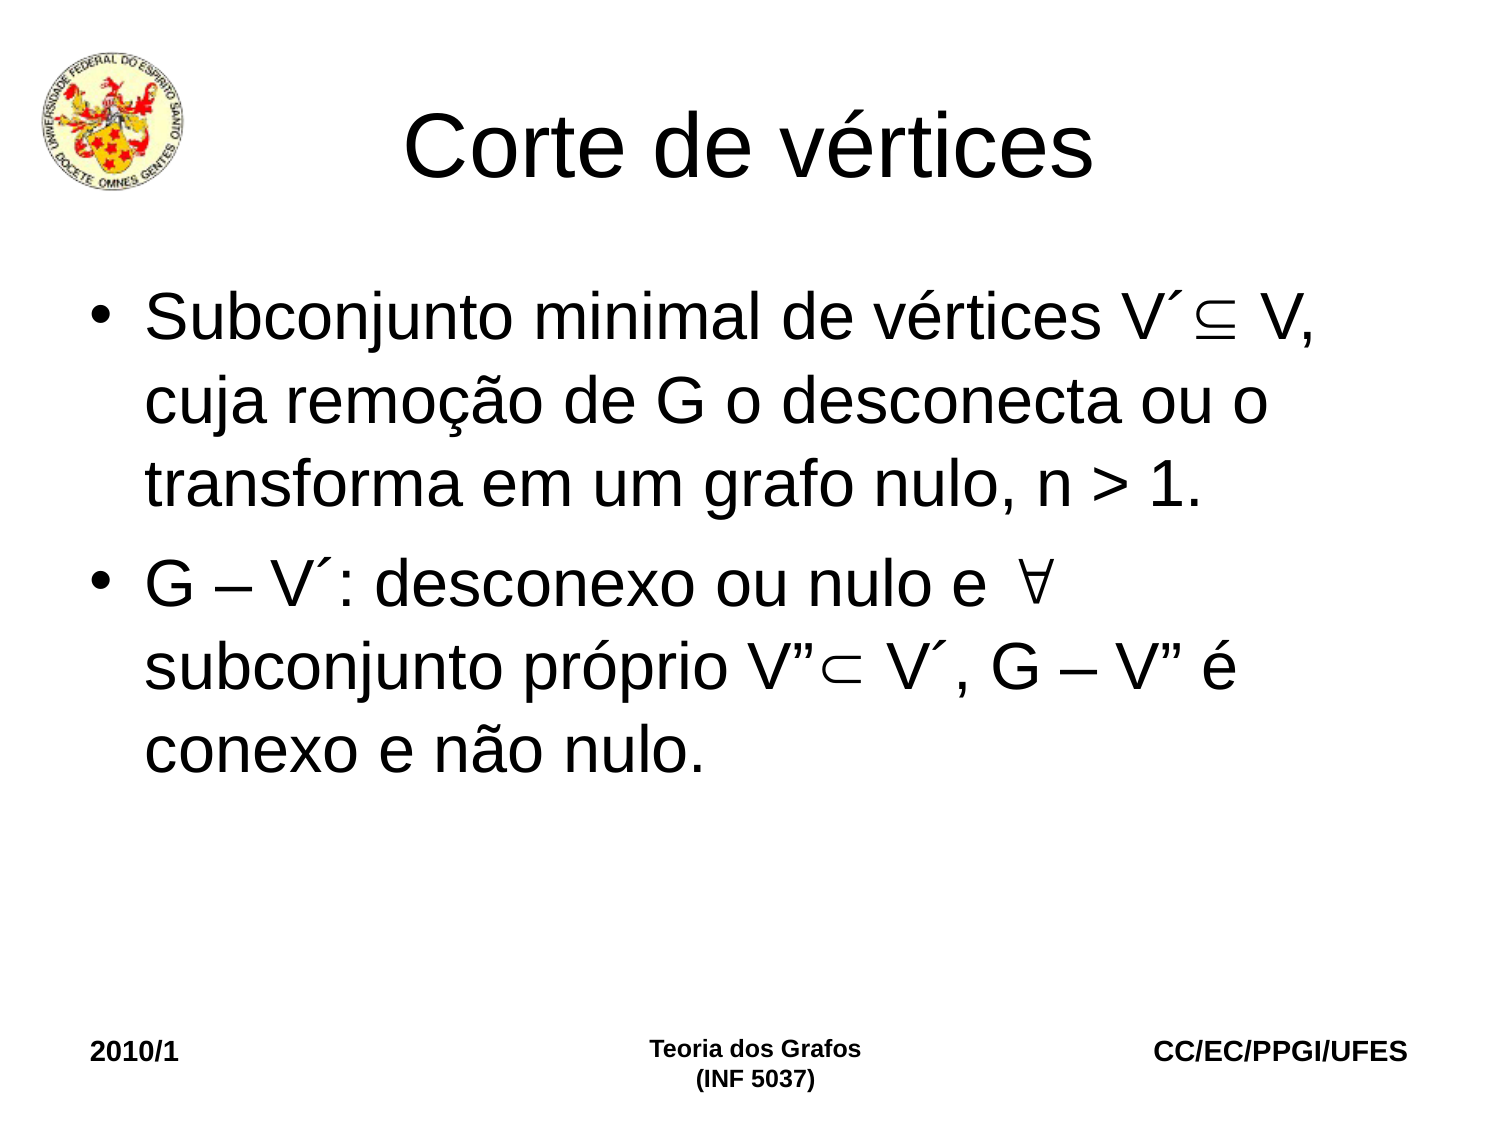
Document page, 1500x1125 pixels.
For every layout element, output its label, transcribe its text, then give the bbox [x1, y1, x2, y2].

text_box Corte de vértices [74, 21, 1425, 257]
picture [29, 42, 74, 202]
text_box Subconjunto minimal de vértices V´ V, cuja remoção de G o desconecta ou o transforma em um grafo nulo, n > 1. G – V´: desconexo ou nulo e  subconjunto próprio V” V´, G – V” é conexo e não nulo. [74, 262, 1425, 1005]
text_box 2010/1 [74, 1024, 425, 1110]
text_box Teoria dos Grafos (INF 5037) [454, 1024, 1057, 1103]
